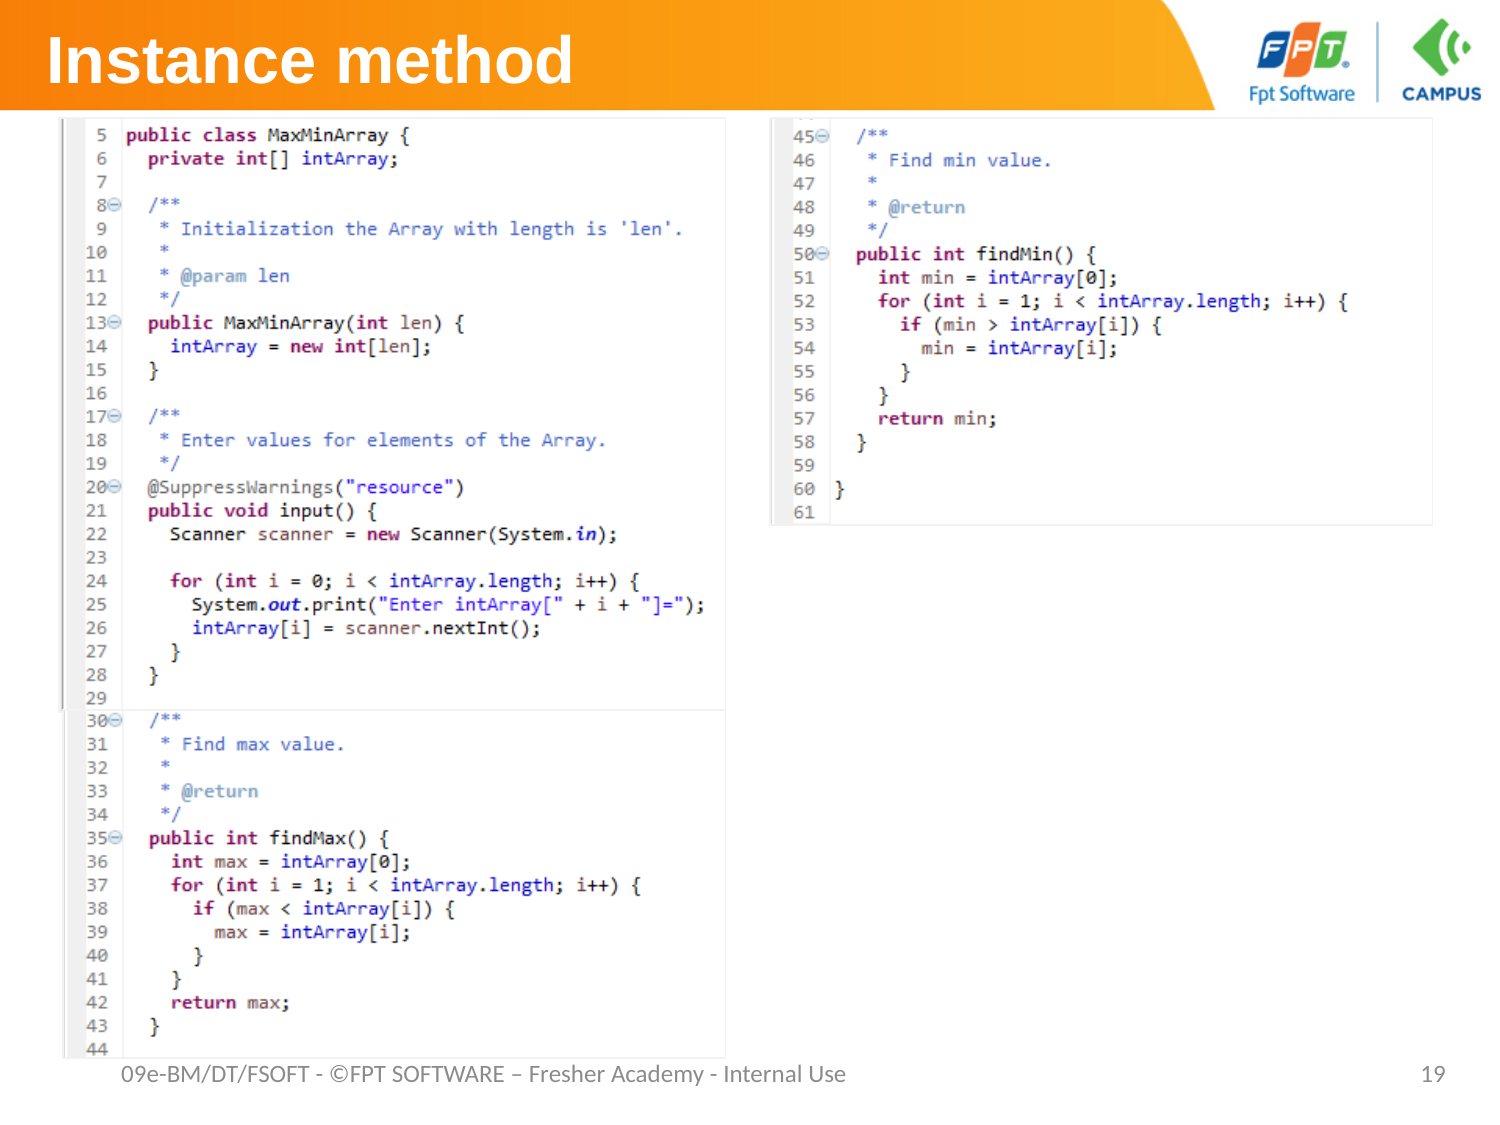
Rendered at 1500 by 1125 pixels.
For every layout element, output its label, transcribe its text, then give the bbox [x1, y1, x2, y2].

footer 09e-BM/DT/FSOFT - ©FPT SOFTWARE – Fresher Academy - Internal Use [31, 1042, 938, 1103]
picture [0, 0, 1500, 1125]
title Instance method [31, 3, 1461, 111]
slide_number 19 [1074, 1042, 1461, 1103]
